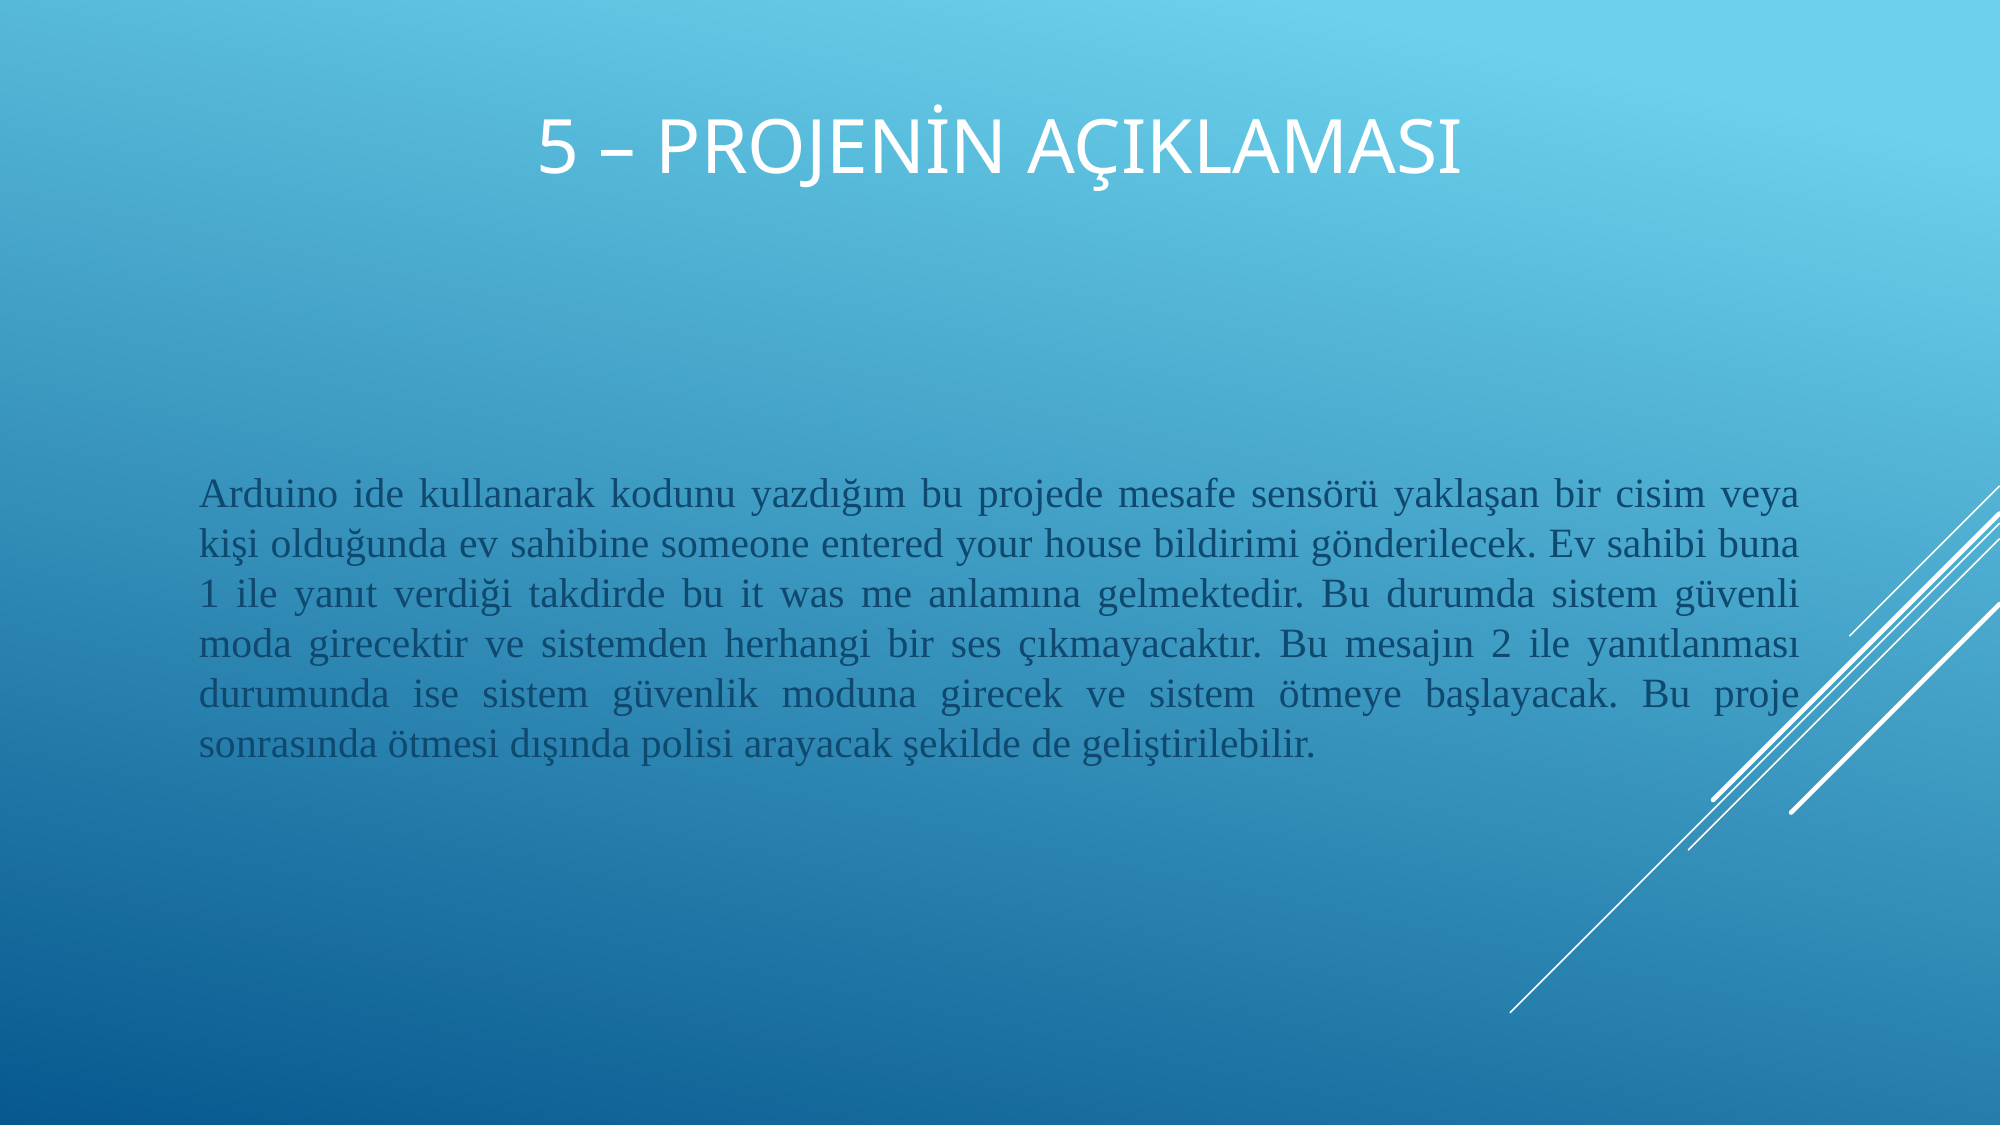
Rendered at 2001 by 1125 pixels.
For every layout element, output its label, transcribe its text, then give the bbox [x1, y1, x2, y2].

text_box Arduino ide kullanarak kodunu yazdığım bu projede mesafe sensörü yaklaşan bir cisim veya kişi olduğunda ev sahibine someone entered your house bildirimi gönderilecek. Ev sahibi buna 1 ile yanıt verdiği takdirde bu it was me anlamına gelmektedir. Bu durumda sistem güvenli moda girecektir ve sistemden herhangi bir ses çıkmayacaktır. Bu mesajın 2 ile yanıtlanması durumunda ise sistem güvenlik moduna girecek ve sistem ötmeye başlayacak. Bu proje sonrasında ötmesi dışında polisi arayacak şekilde de geliştirilebilir. [183, 278, 1817, 952]
title 5 – projenin Açıklaması [300, 19, 1700, 266]
text_box [110, 266, 1700, 965]
